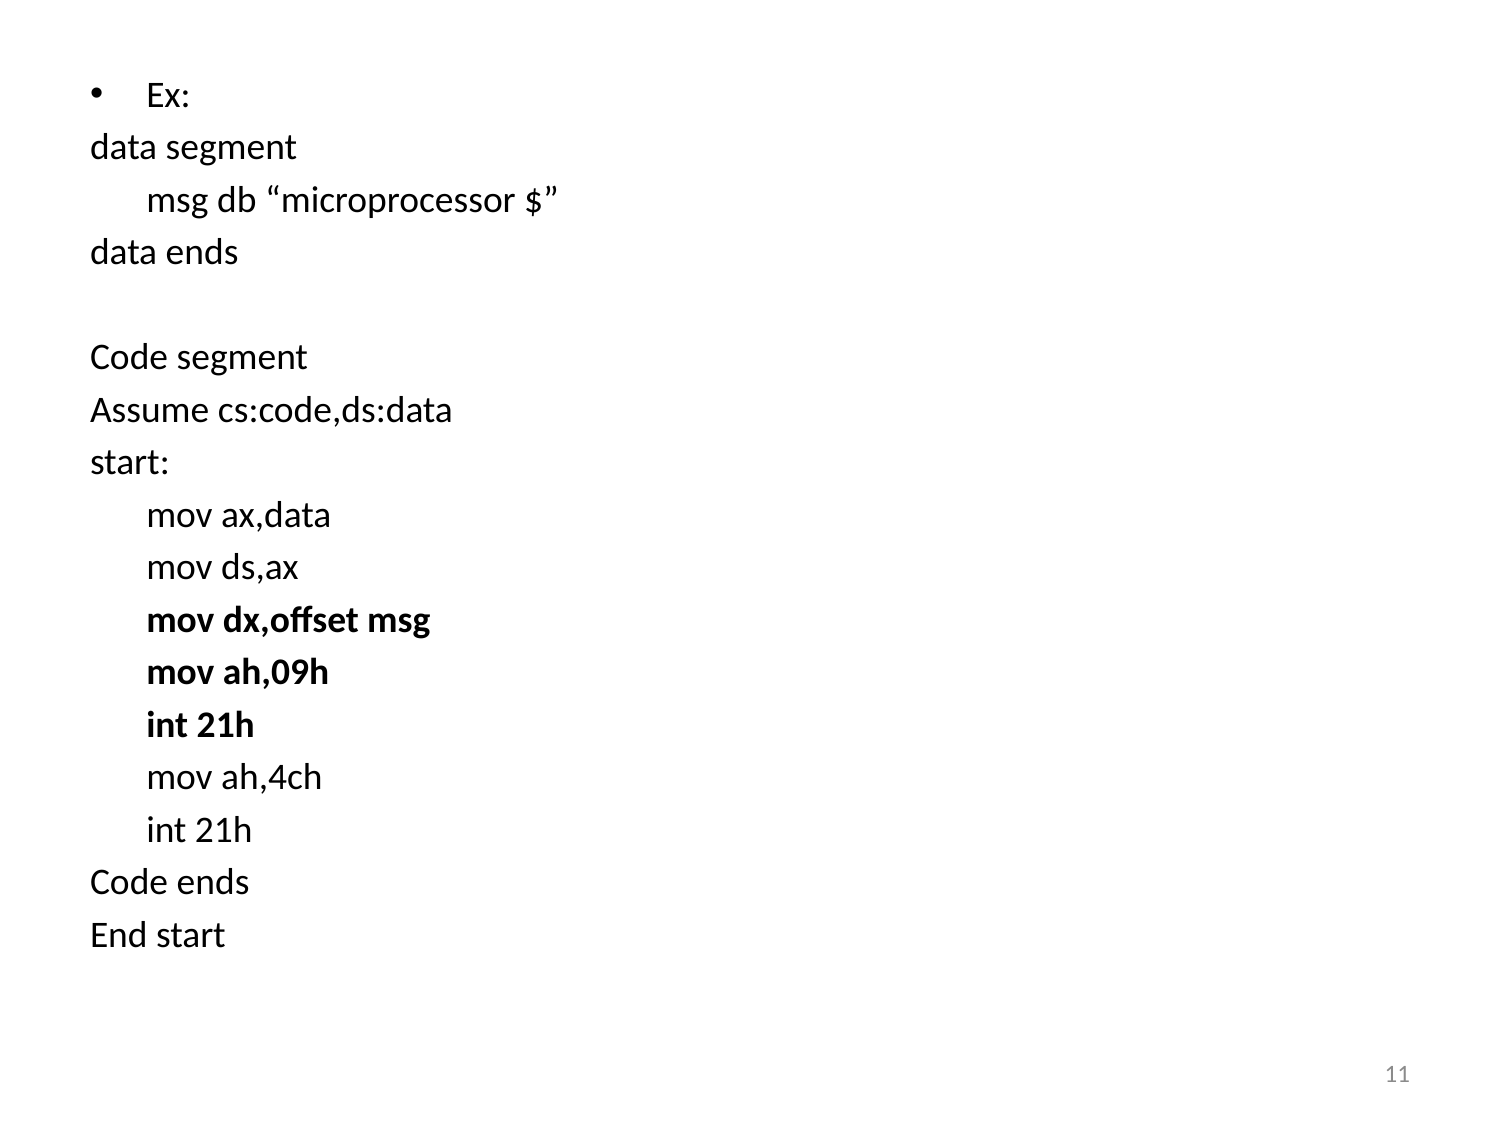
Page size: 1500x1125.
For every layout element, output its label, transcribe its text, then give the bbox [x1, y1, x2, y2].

list Ex: data segment msg db “microprocessor $” data ends Code segment Assume cs:code,ds:data start: mov ax,data mov ds,ax mov dx,offset msg mov ah,09h int 21h mov ah,4ch int 21h Code ends End start [75, 62, 1425, 1006]
slide_number 11 [1074, 1042, 1425, 1103]
